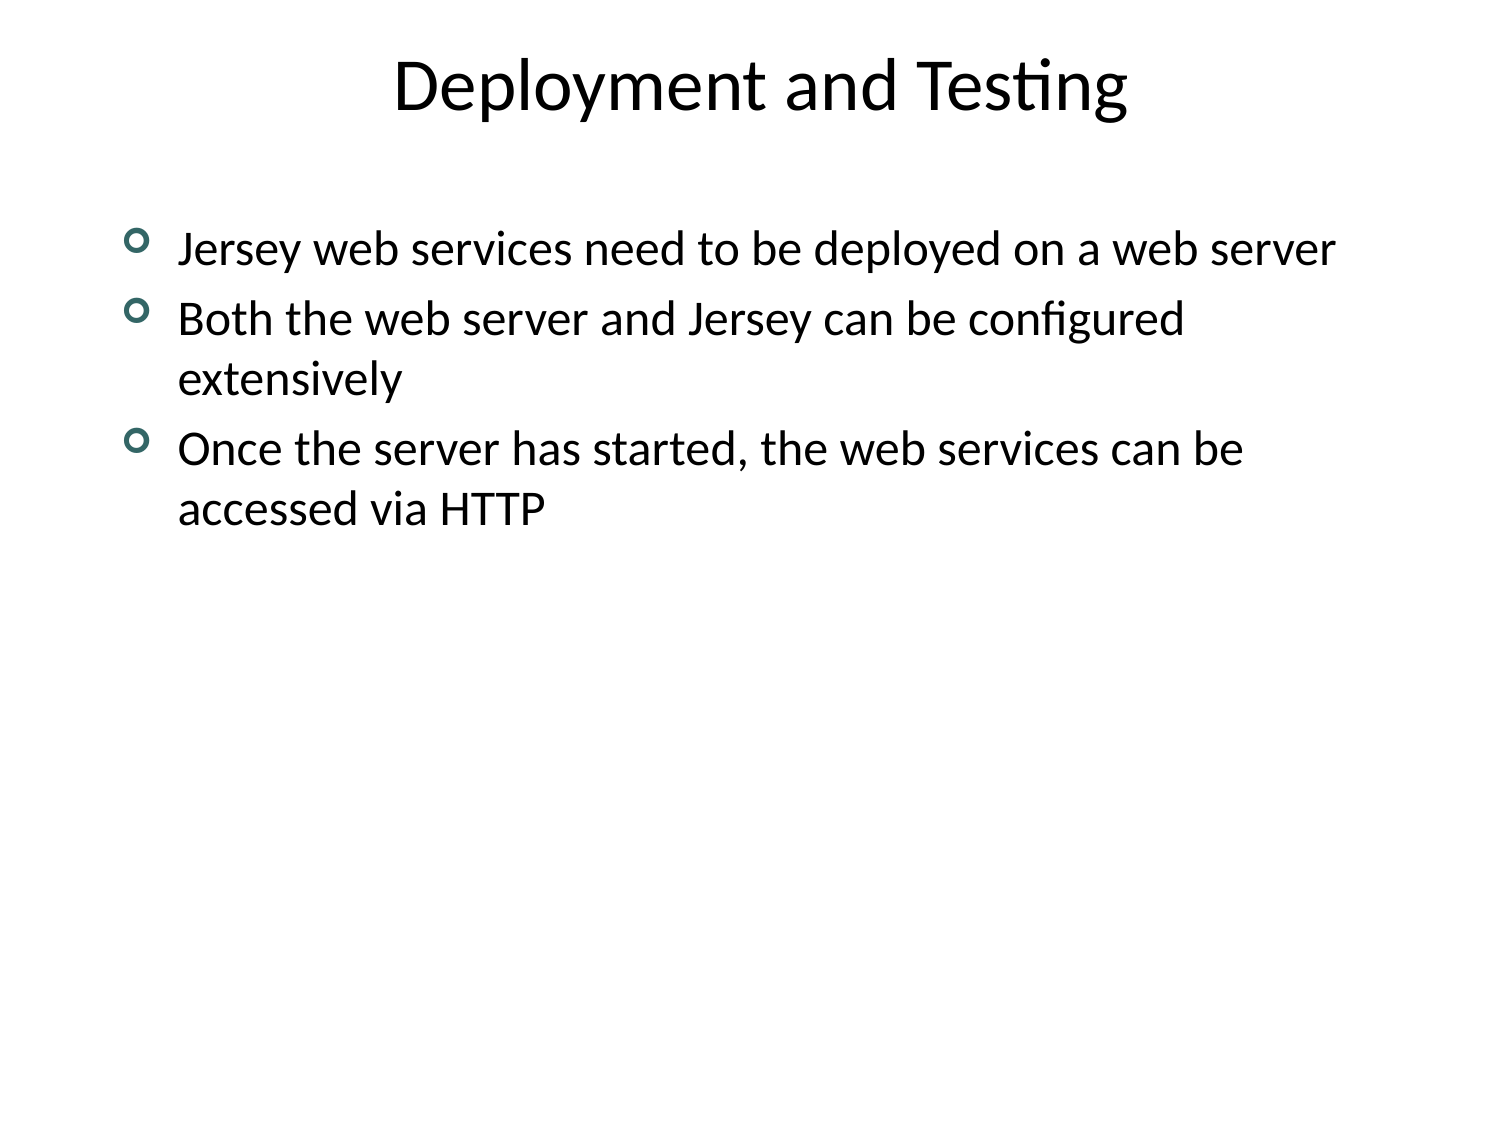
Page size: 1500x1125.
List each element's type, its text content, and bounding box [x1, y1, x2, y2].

title Deployment and Testing [100, 0, 1424, 162]
list Jersey web services need to be deployed on a web server Both the web server and Jersey can be configured extensively Once the server has started, the web services can be accessed via HTTP [105, 207, 1418, 1077]
